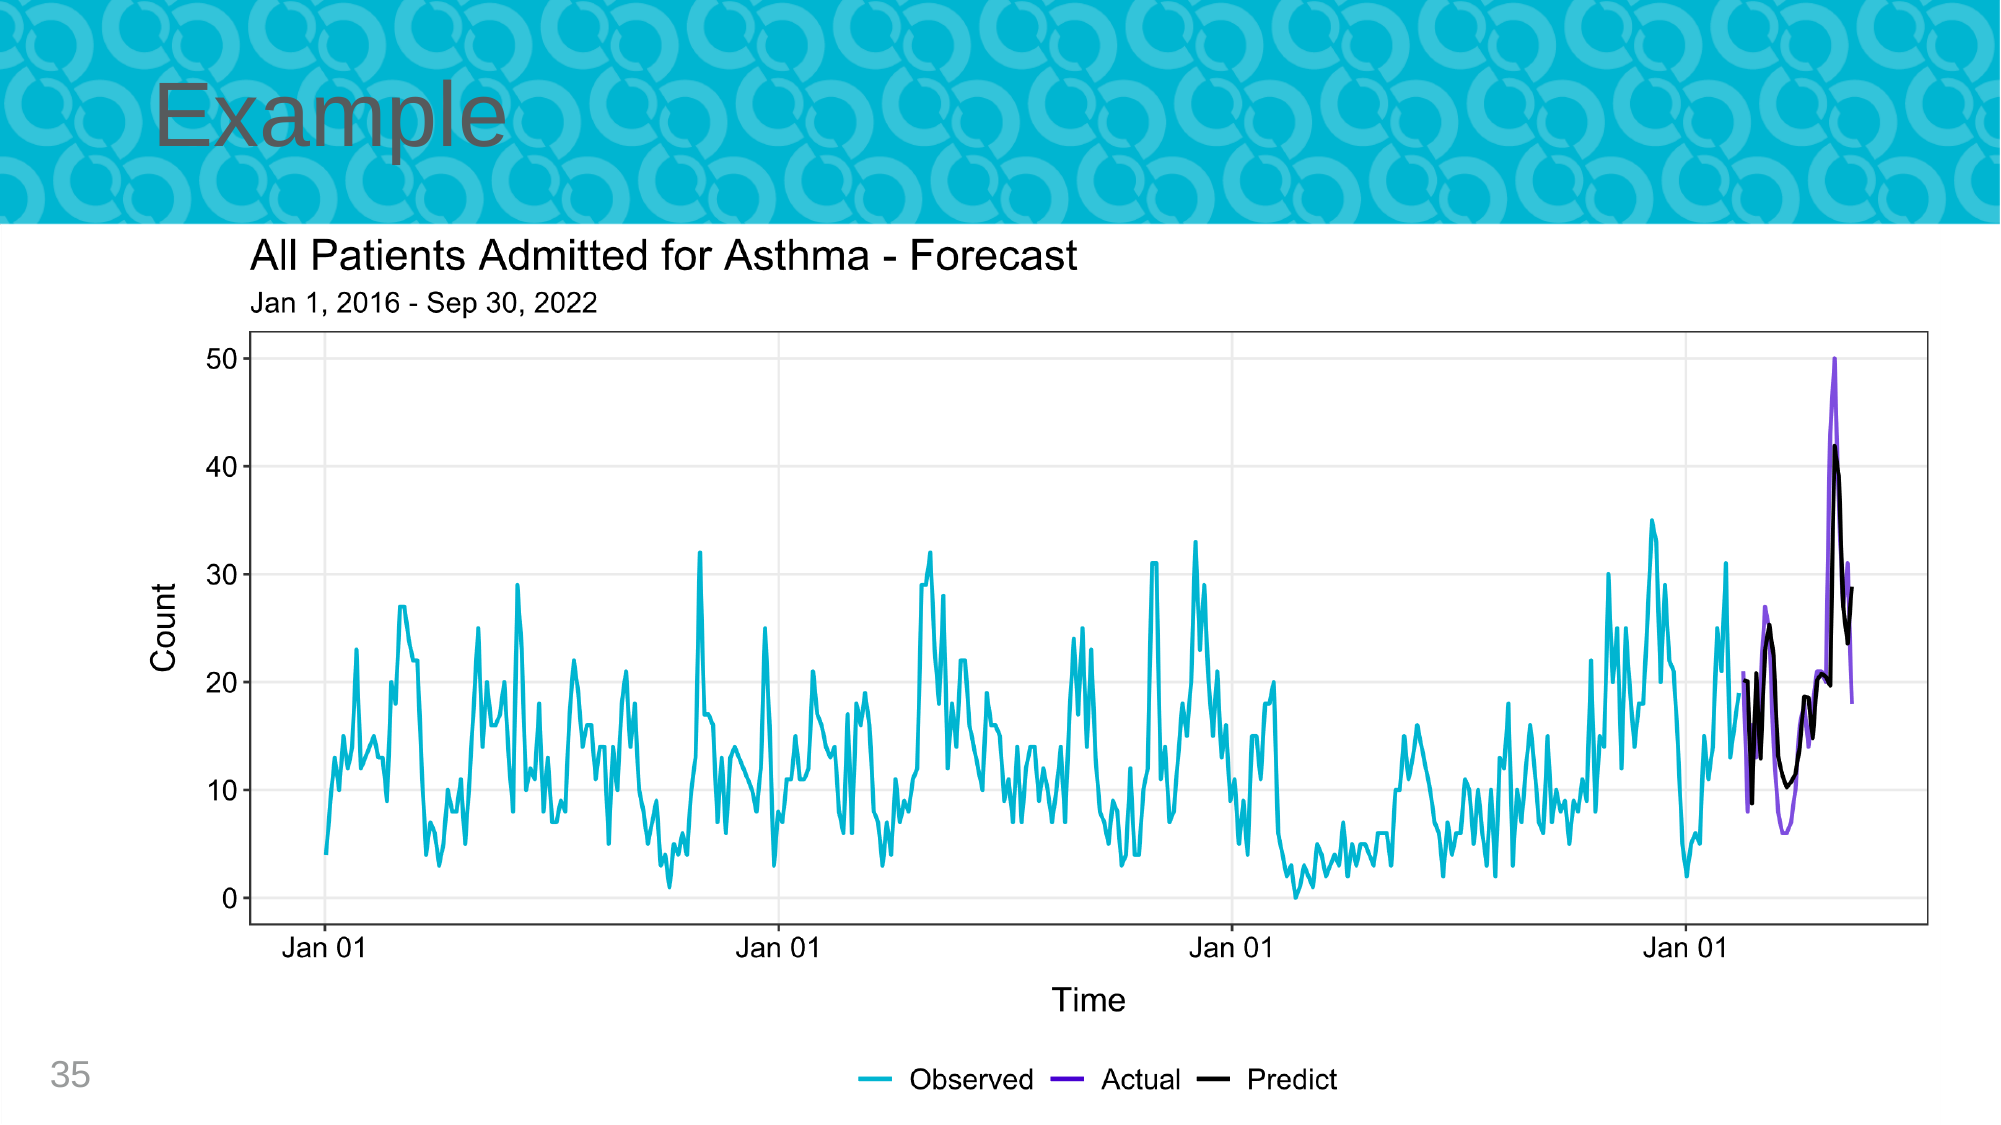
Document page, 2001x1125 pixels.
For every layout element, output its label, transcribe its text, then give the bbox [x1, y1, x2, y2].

slide_number 35 [29, 1042, 107, 1103]
title Example [137, 59, 1863, 224]
picture [0, 0, 2001, 1125]
